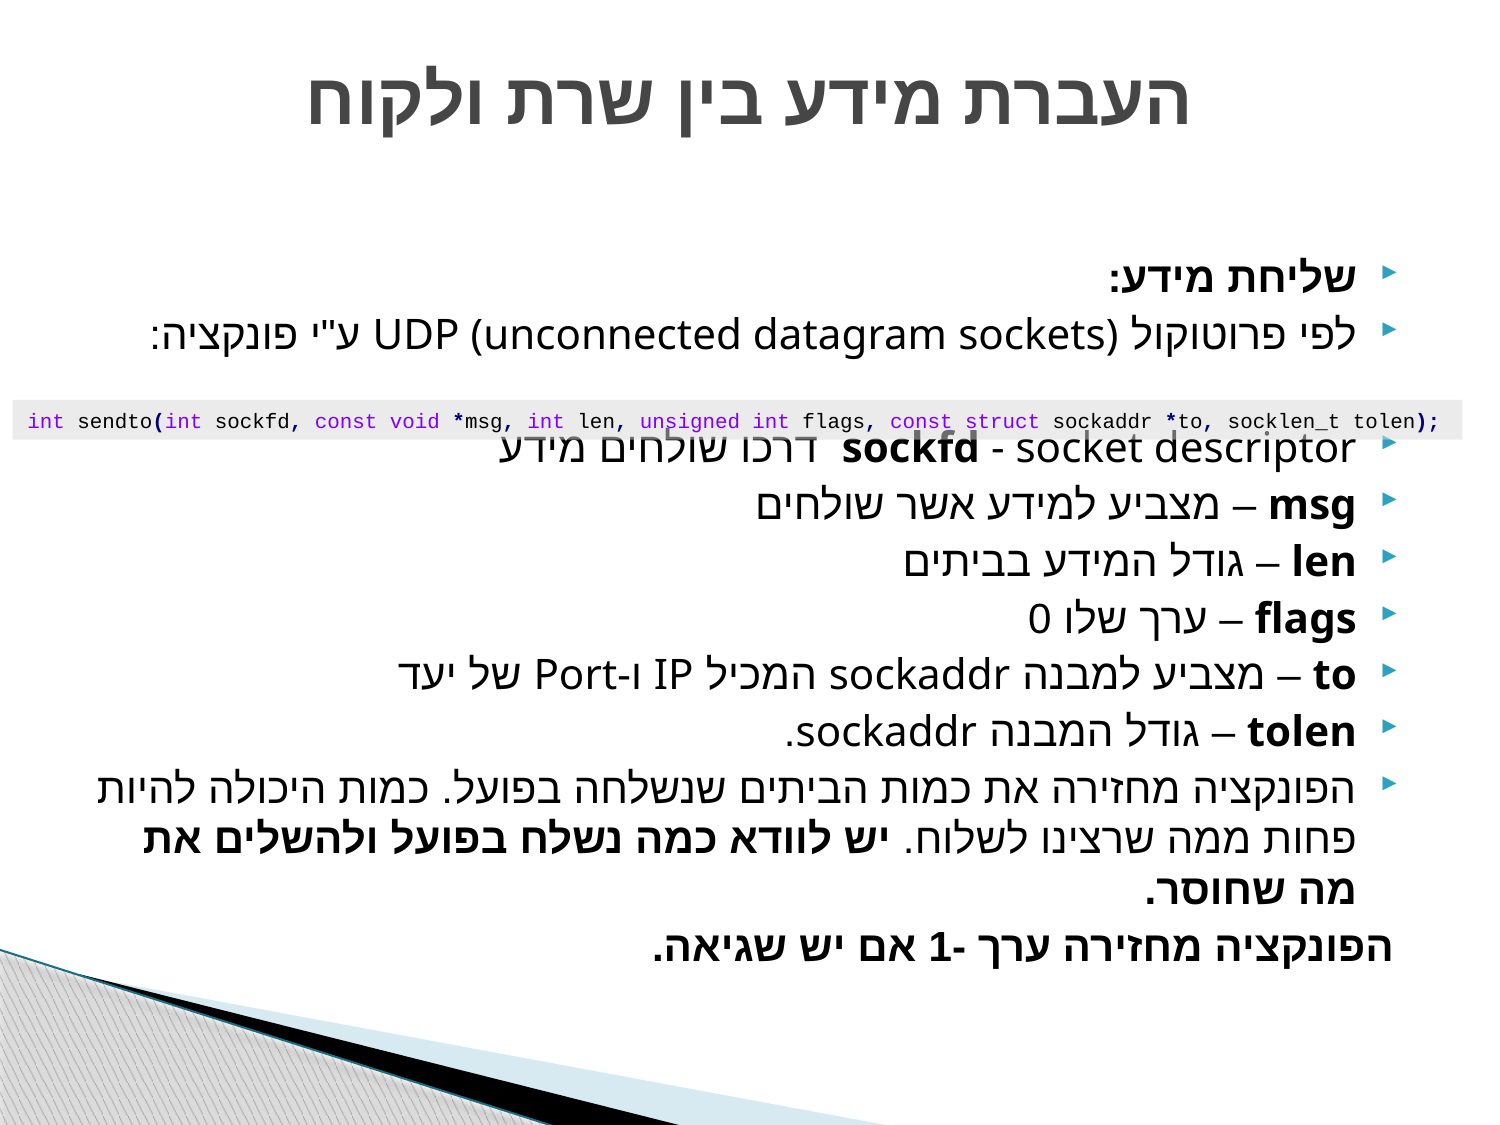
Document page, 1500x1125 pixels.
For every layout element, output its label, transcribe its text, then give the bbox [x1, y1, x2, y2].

text_box int sendto(int sockfd, const void *msg, int len, unsigned int flags, const struct sockaddr *to, socklen_t tolen); [12, 399, 1463, 440]
list שליחת מידע: לפי פרוטוקול UDP (unconnected datagram sockets) ע"י פונקציה: sockfd - socket descriptor דרכו שולחים מידע msg – מצביע למידע אשר שולחים len – גודל המידע בביתים flags – ערך שלו 0 to – מצביע למבנה sockaddr המכיל IP ו-Port של יעד tolen – גודל המבנה sockaddr. הפונקציה מחזירה את כמות הביתים שנשלחה בפועל. כמות היכולה להיות פחות ממה שרצינו לשלוח. יש לוודא כמה נשלח בפועל ולהשלים את מה שחוסר. הפונקציה מחזירה ערך -1 אם יש שגיאה. [75, 440, 1425, 986]
title העברת מידע בין שרת ולקוח [75, 45, 1425, 233]
list שליחת מידע: לפי פרוטוקול UDP (unconnected datagram sockets) ע"י פונקציה: sockfd - socket descriptor דרכו שולחים מידע msg – מצביע למידע אשר שולחים len – גודל המידע בביתים flags – ערך שלו 0 to – מצביע למבנה sockaddr המכיל IP ו-Port של יעד tolen – גודל המבנה sockaddr. הפונקציה מחזירה את כמות הביתים שנשלחה בפועל. כמות היכולה להיות פחות ממה שרצינו לשלוח. יש לוודא כמה נשלח בפועל ולהשלים את מה שחוסר. הפונקציה מחזירה ערך -1 אם יש שגיאה. [75, 242, 1425, 399]
